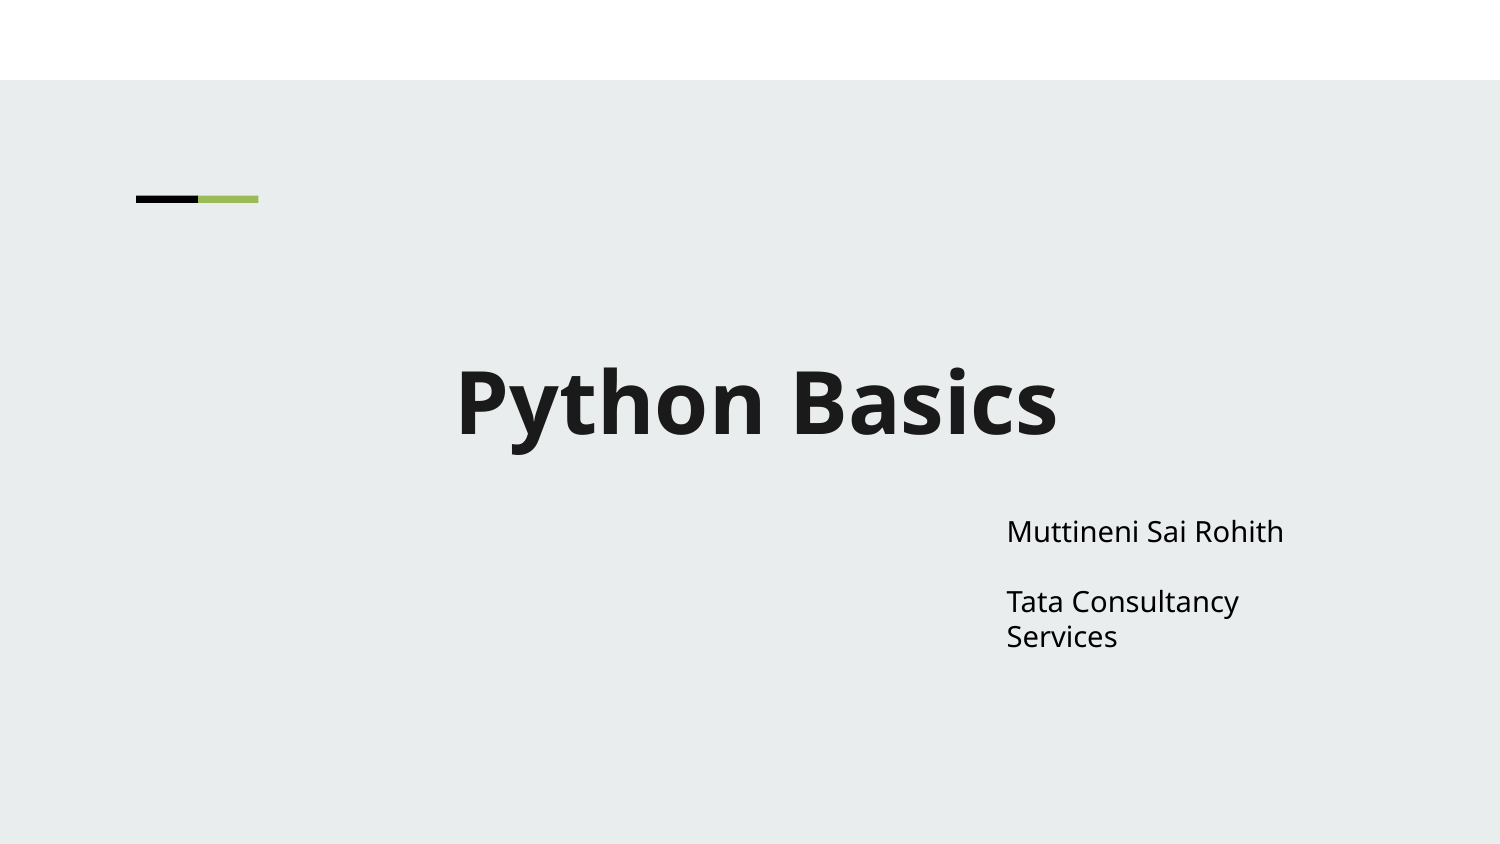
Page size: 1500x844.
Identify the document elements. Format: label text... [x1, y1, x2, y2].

text_box Muttineni Sai Rohith Tata Consultancy Services [991, 498, 1371, 633]
text_box Python Basics [439, 332, 1137, 486]
